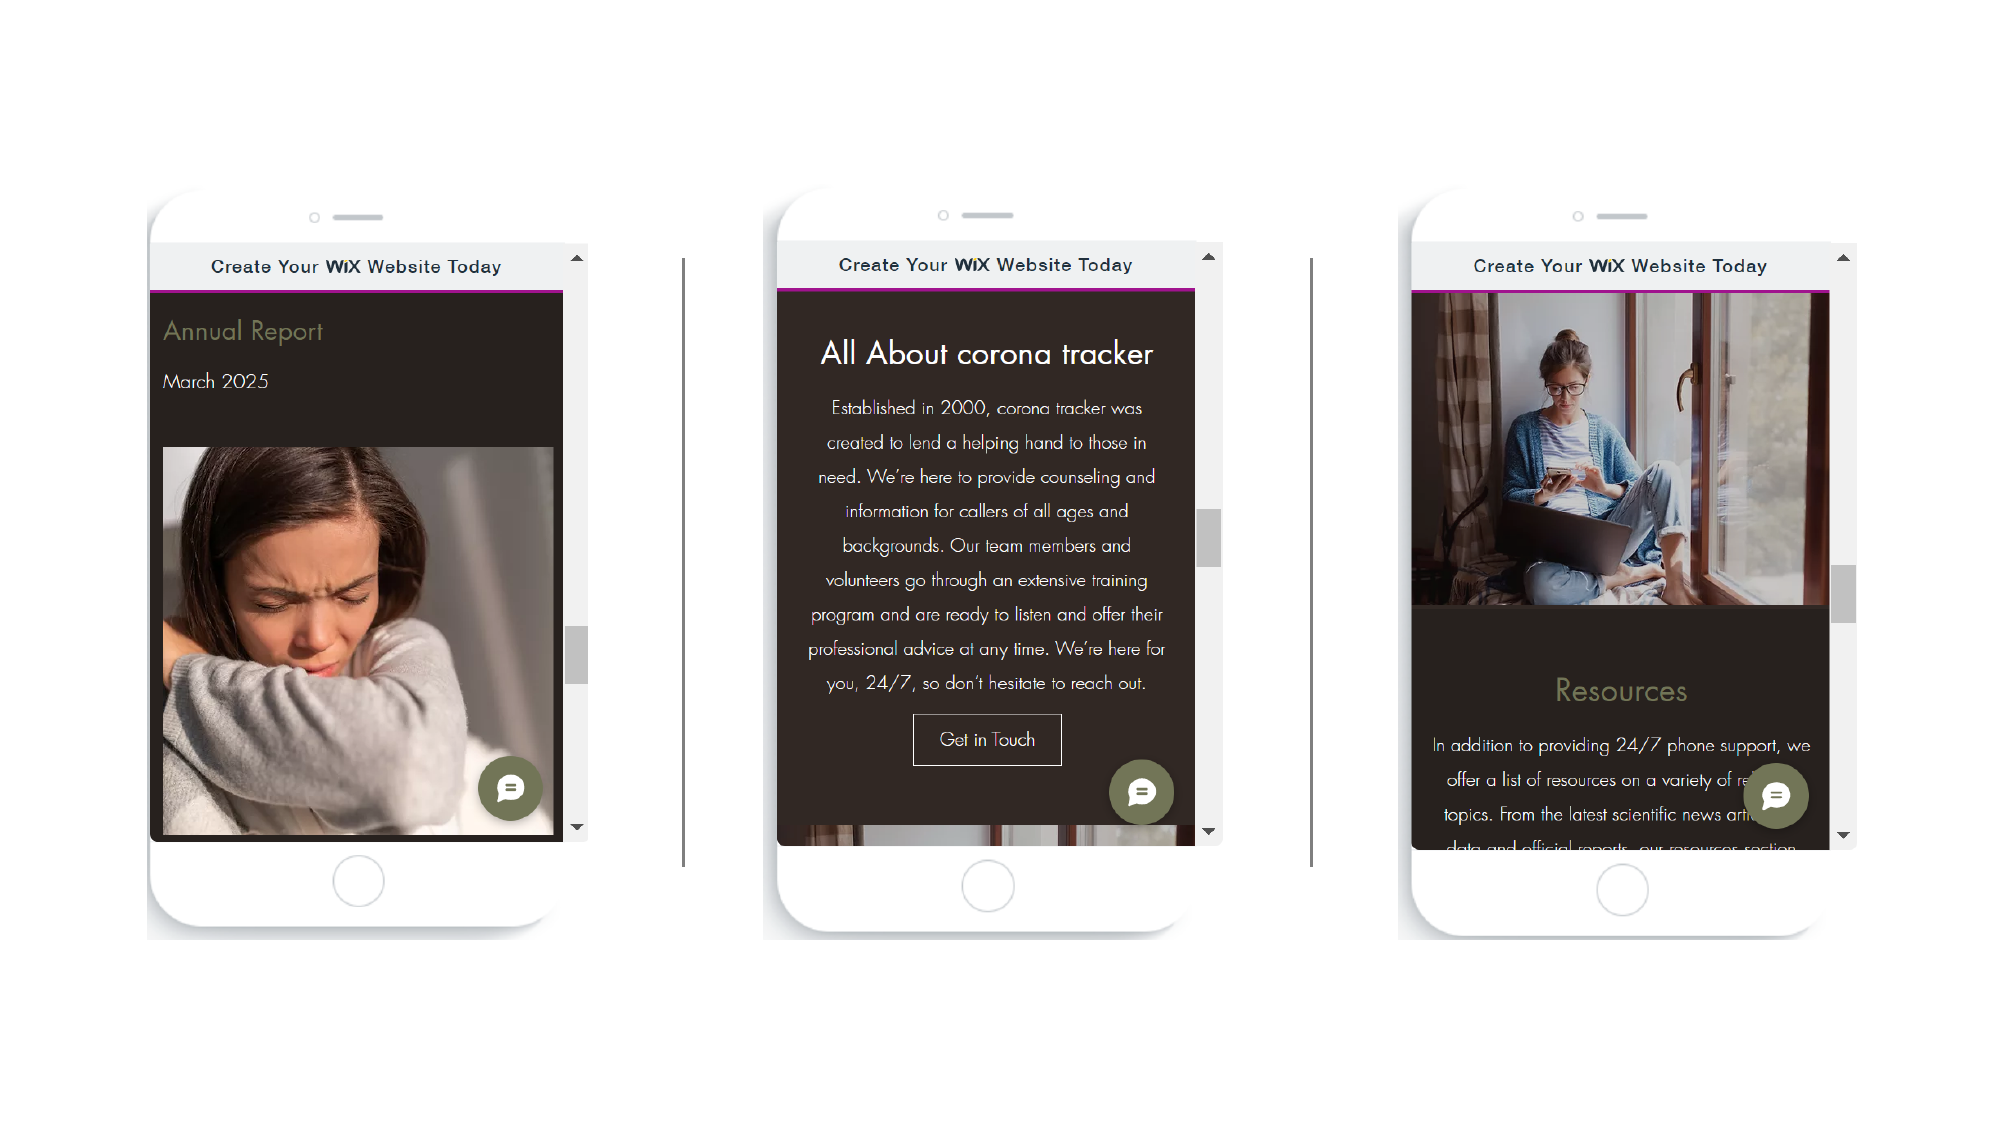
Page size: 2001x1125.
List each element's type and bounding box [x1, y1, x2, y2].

picture [147, 184, 588, 940]
picture [1397, 184, 1857, 940]
picture [763, 184, 1232, 940]
